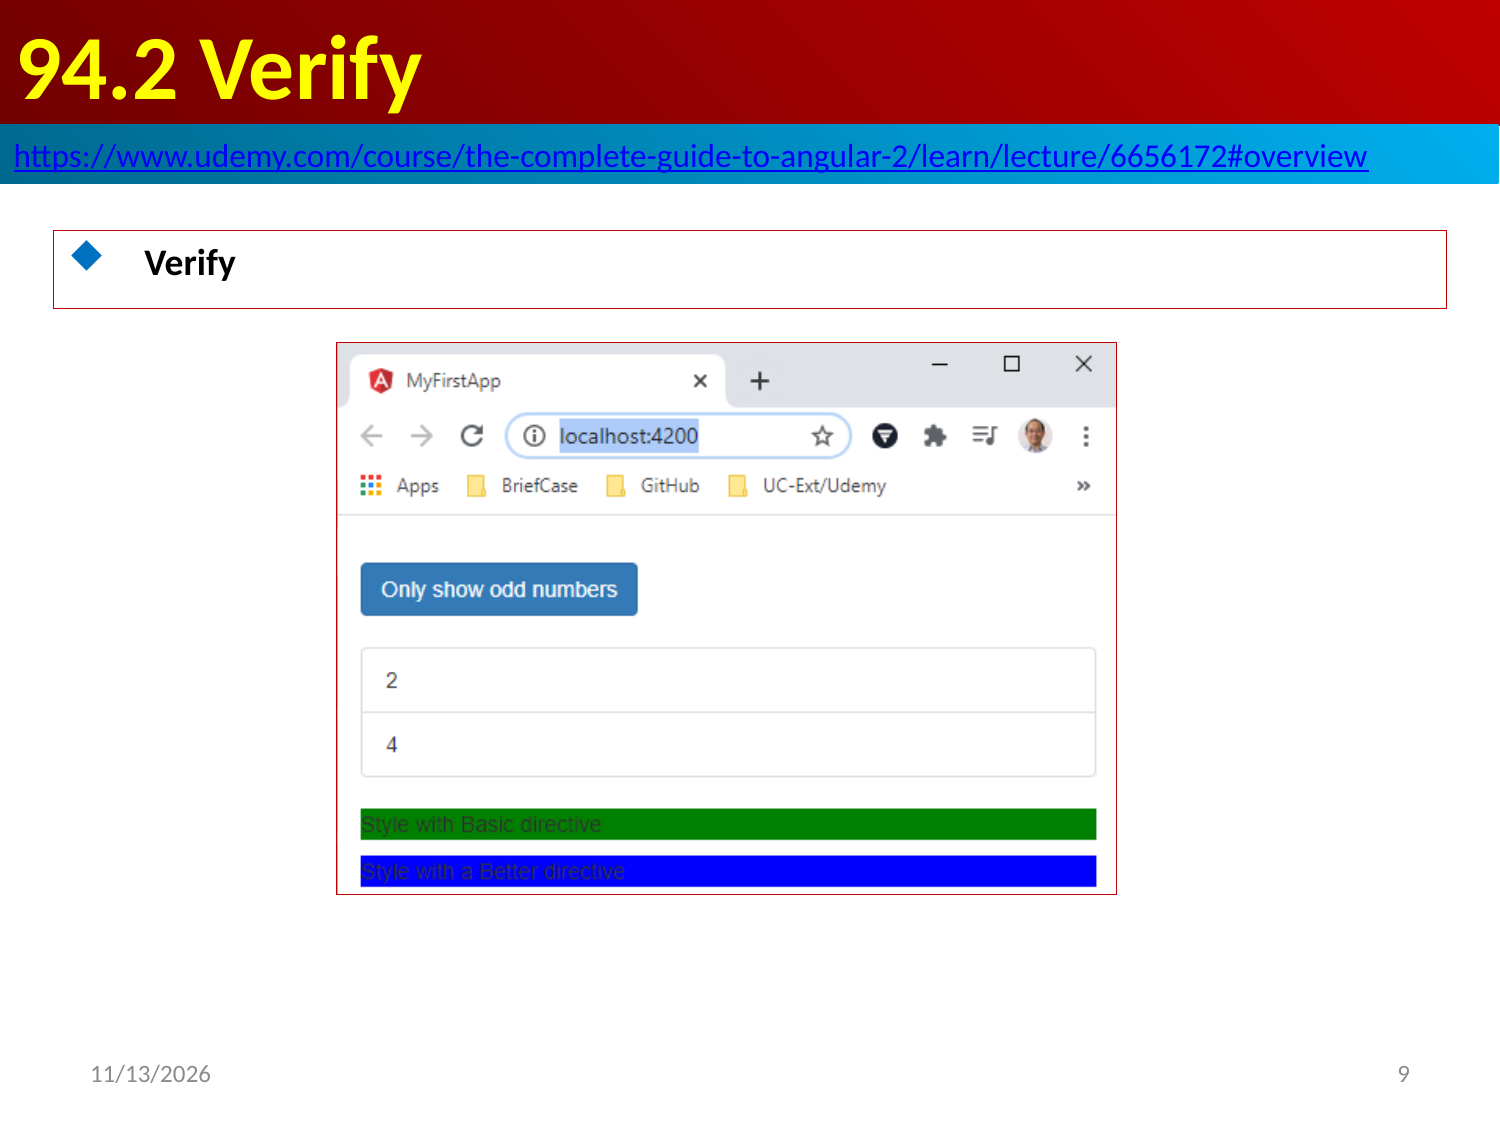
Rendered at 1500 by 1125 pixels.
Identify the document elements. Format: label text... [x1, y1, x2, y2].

slide_number 9 [1074, 1042, 1425, 1103]
picture [336, 342, 1117, 895]
text_box https://www.udemy.com/course/the-complete-guide-to-angular-2/learn/lecture/6656172#overview [0, 124, 1499, 184]
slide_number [75, 1042, 425, 1103]
subtitle Verify [53, 230, 1447, 309]
title 94.2 Verify [0, 0, 1500, 126]
